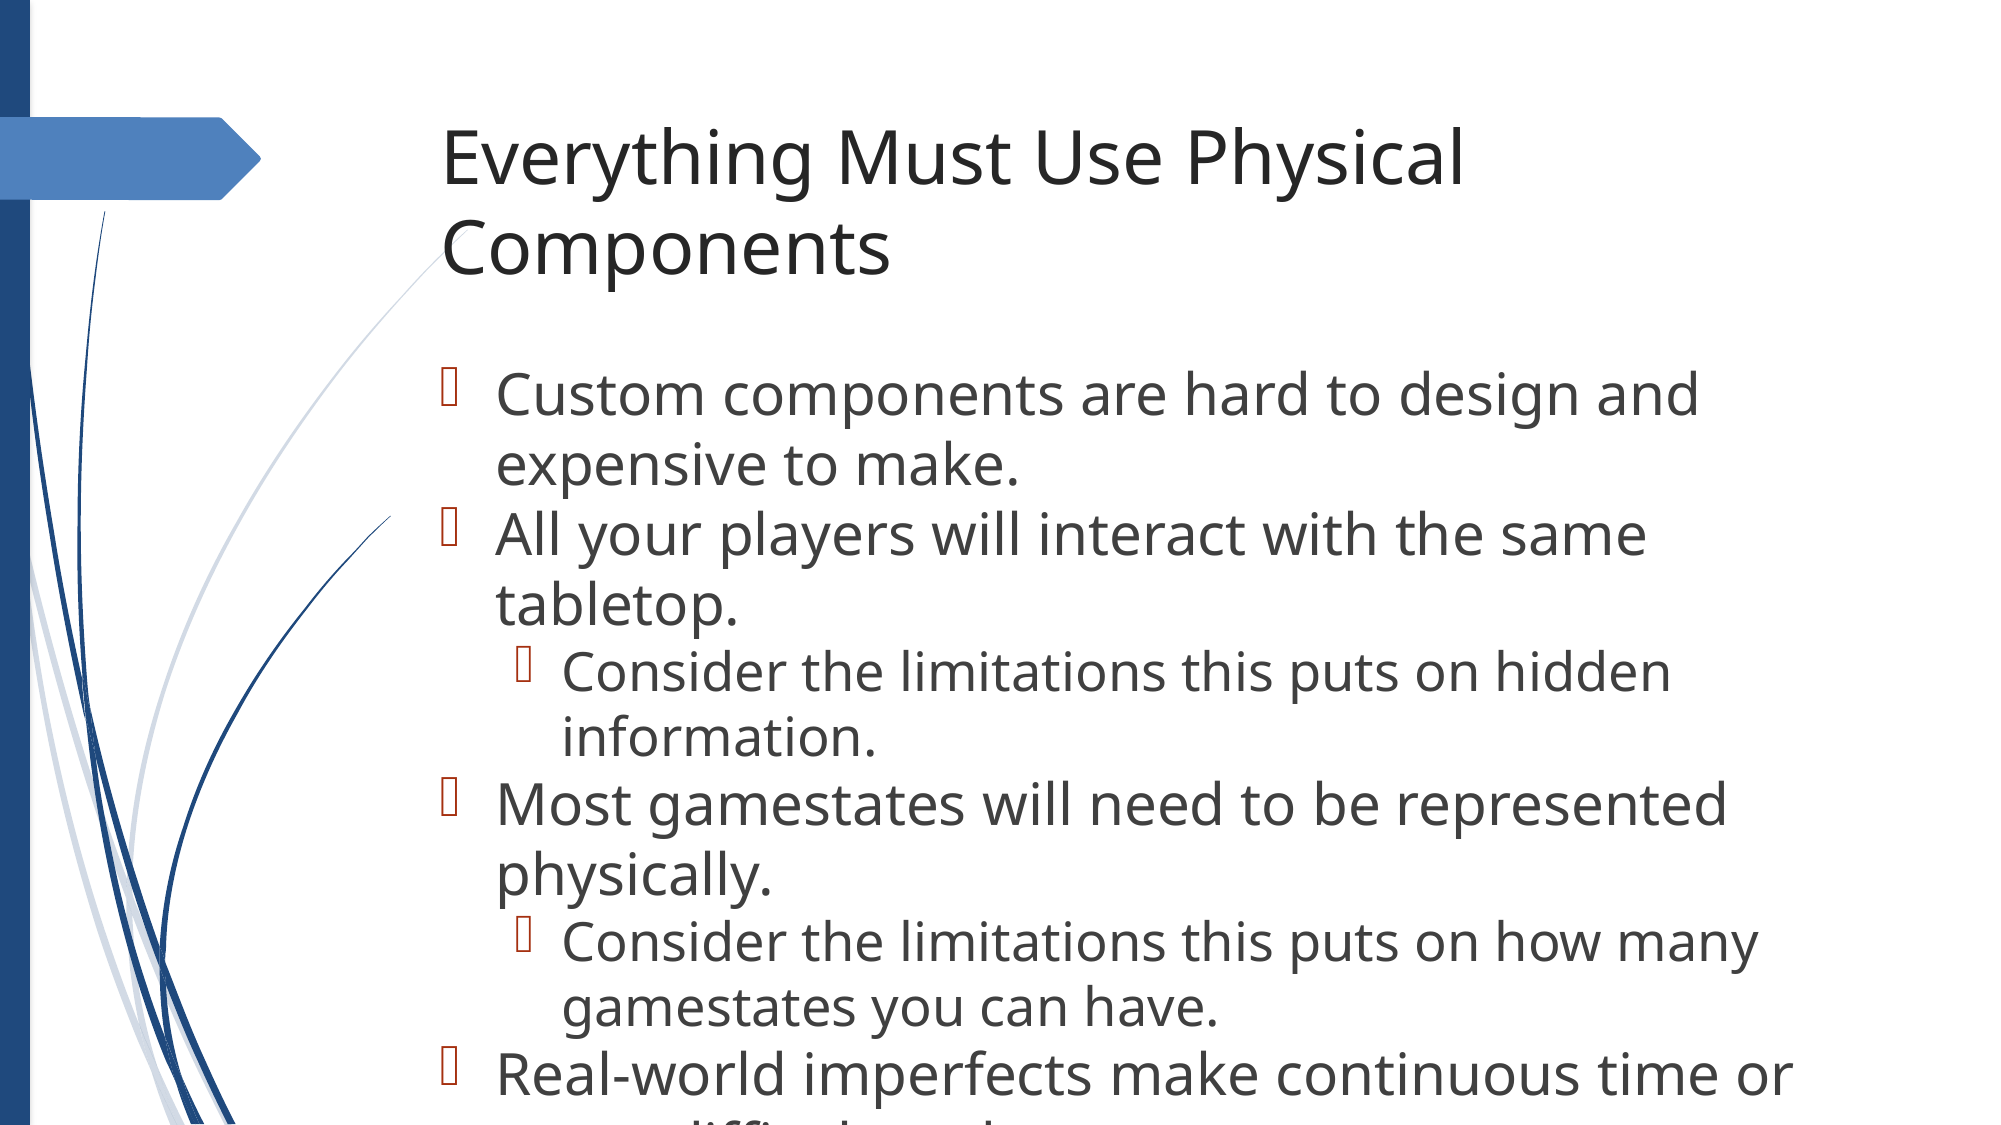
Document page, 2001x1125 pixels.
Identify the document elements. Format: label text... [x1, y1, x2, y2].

text_box Custom components are hard to design and expensive to make. All your players will interact with the same tabletop. Consider the limitations this puts on hidden information. Most gamestates will need to be represented physically. Consider the limitations this puts on how many gamestates you can have. Real-world imperfects make continuous time or space difficult to do. [424, 349, 1888, 970]
text_box Everything Must Use Physical Components [425, 102, 1888, 313]
